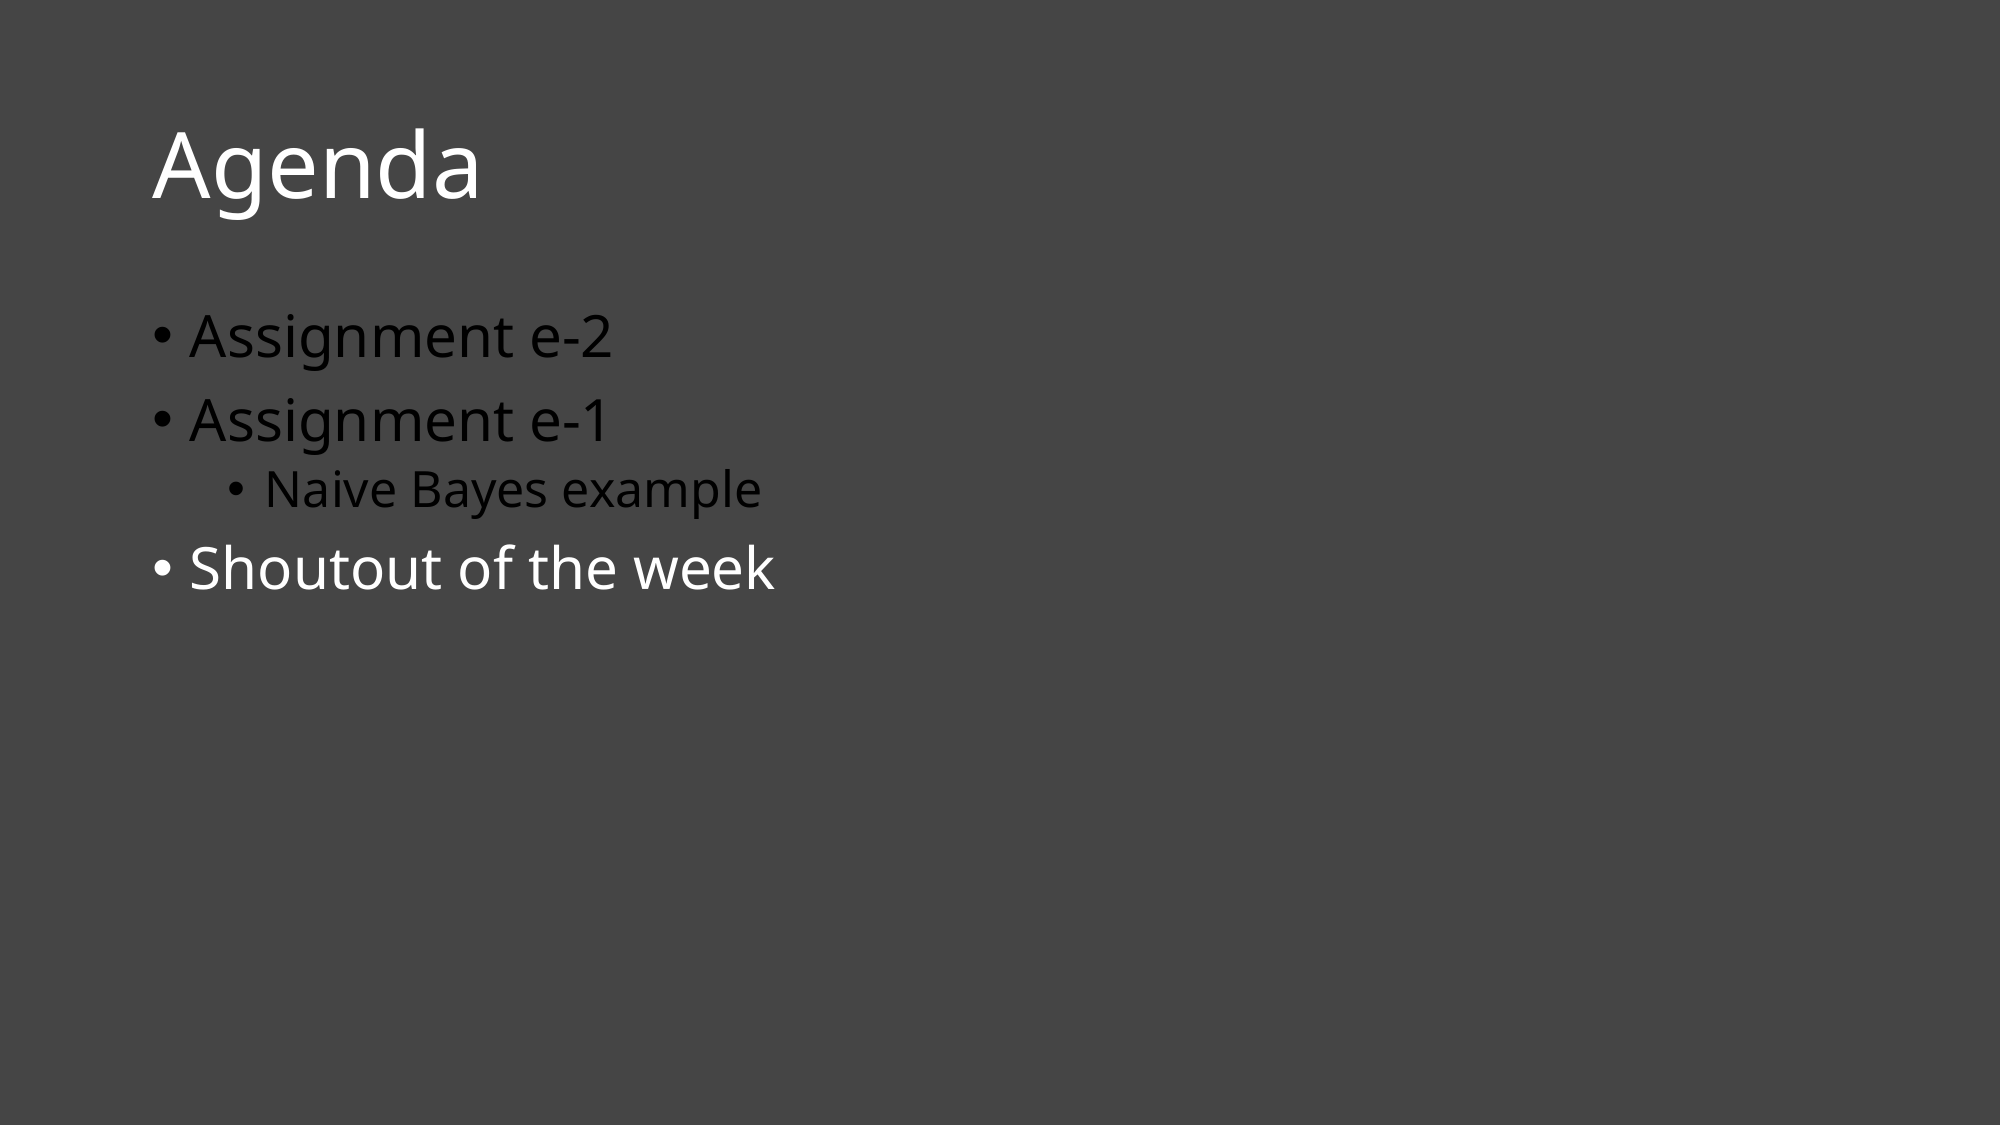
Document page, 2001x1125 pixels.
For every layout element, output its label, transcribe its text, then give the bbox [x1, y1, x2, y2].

list Assignment e-2 Assignment e-1 Naive Bayes example Shoutout of the week [137, 299, 1863, 1014]
title Agenda [137, 59, 1863, 278]
